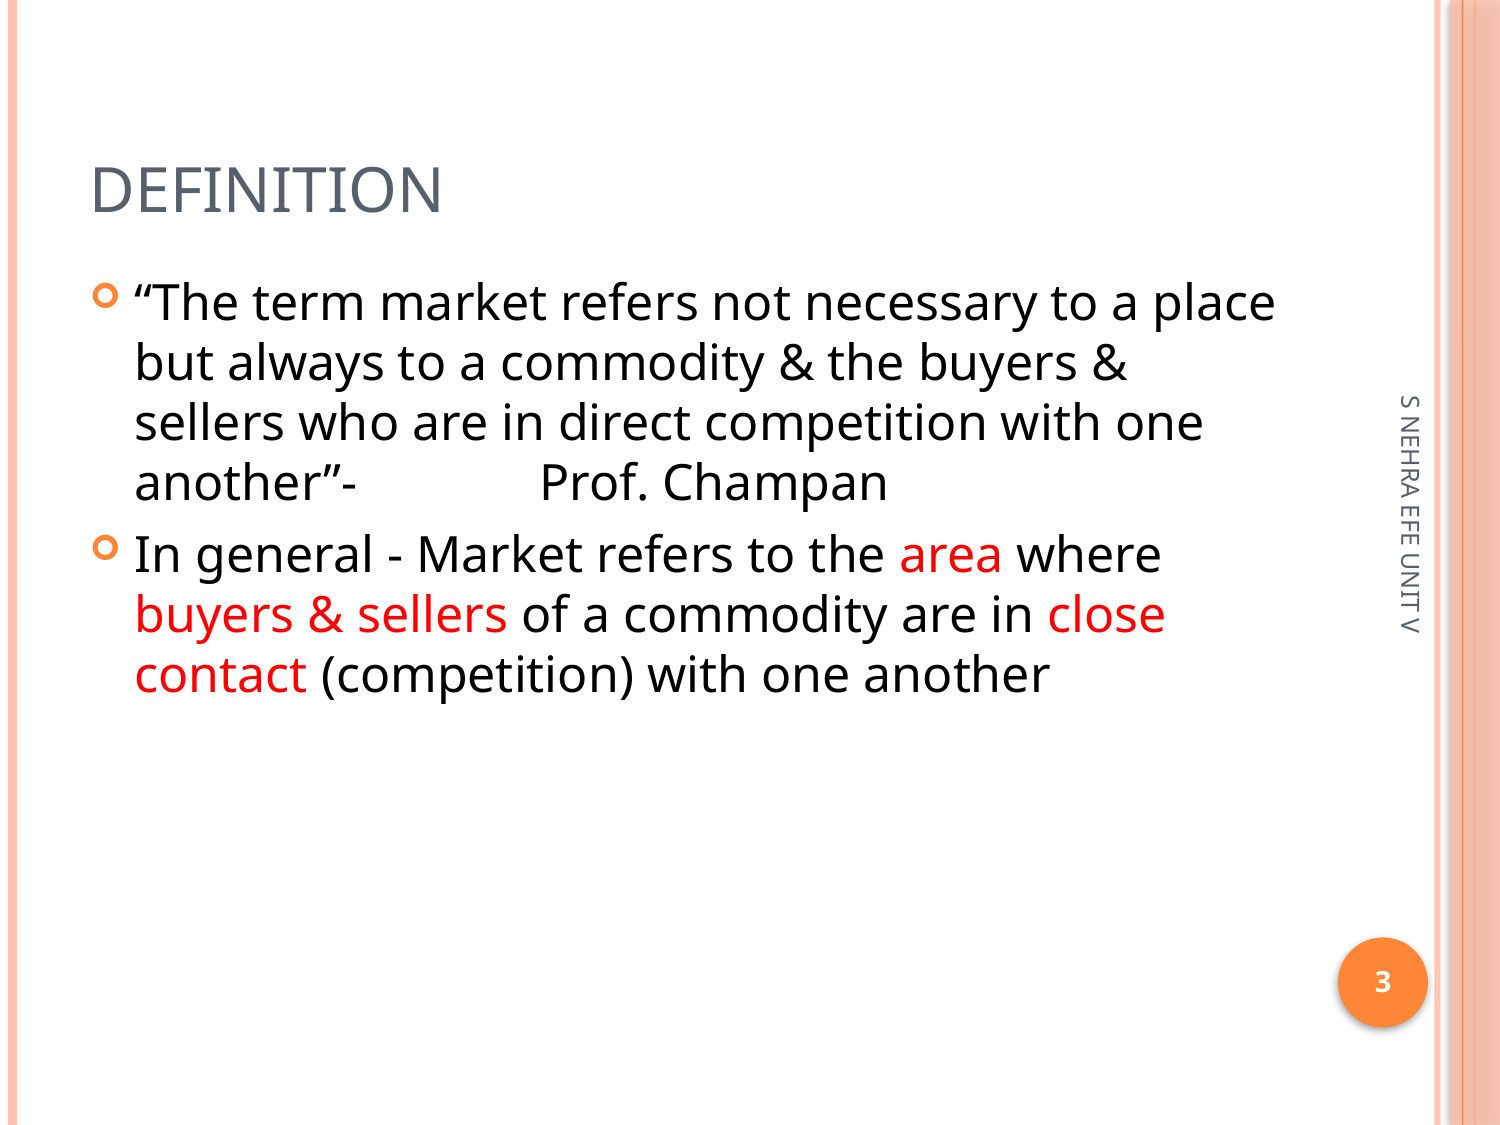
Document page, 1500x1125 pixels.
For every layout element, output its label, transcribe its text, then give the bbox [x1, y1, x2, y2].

list “The term market refers not necessary to a place but always to a commodity & the buyers & sellers who are in direct competition with one another”- Prof. Champan In general - Market refers to the area where buyers & sellers of a commodity are in close contact (competition) with one another [75, 262, 1300, 1062]
title Definition [75, 45, 1300, 233]
slide_number 3 [1333, 940, 1434, 1027]
footer S NEHRA EFE UNIT V [1379, 380, 1440, 906]
